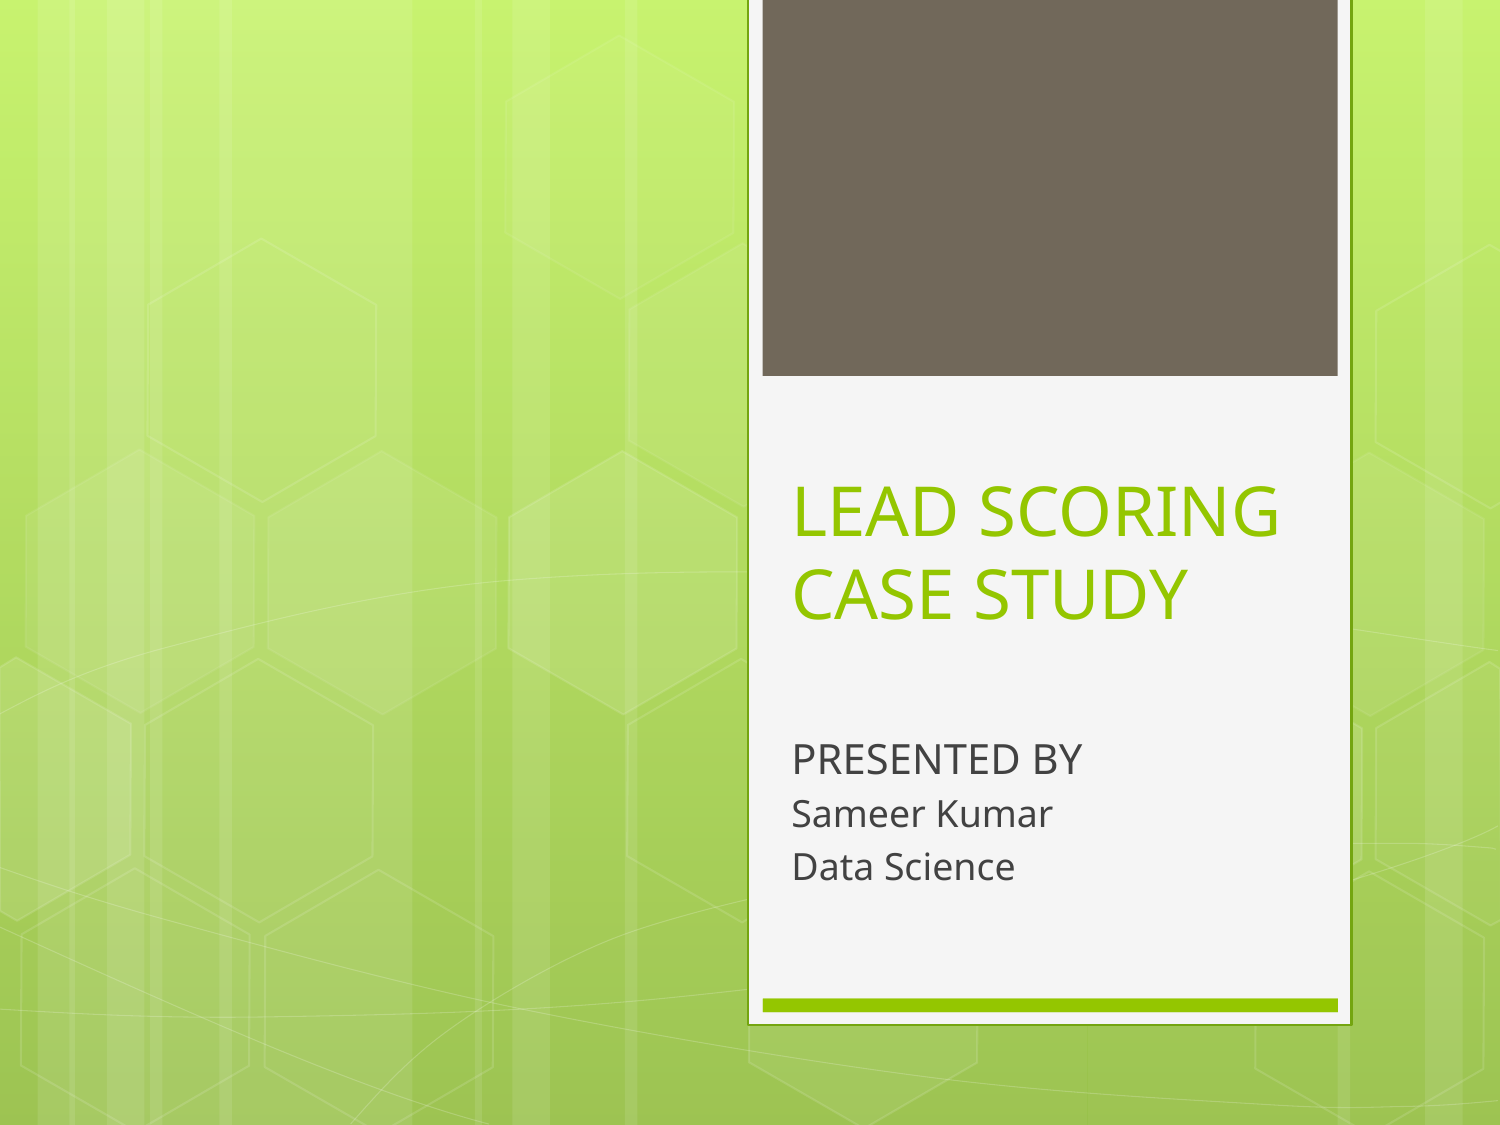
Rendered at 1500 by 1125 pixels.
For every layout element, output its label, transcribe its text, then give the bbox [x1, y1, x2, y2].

title LEAD SCORING CASE STUDY [776, 399, 1320, 724]
subtitle PRESENTED BY Sameer Kumar Data Science [776, 725, 1320, 933]
